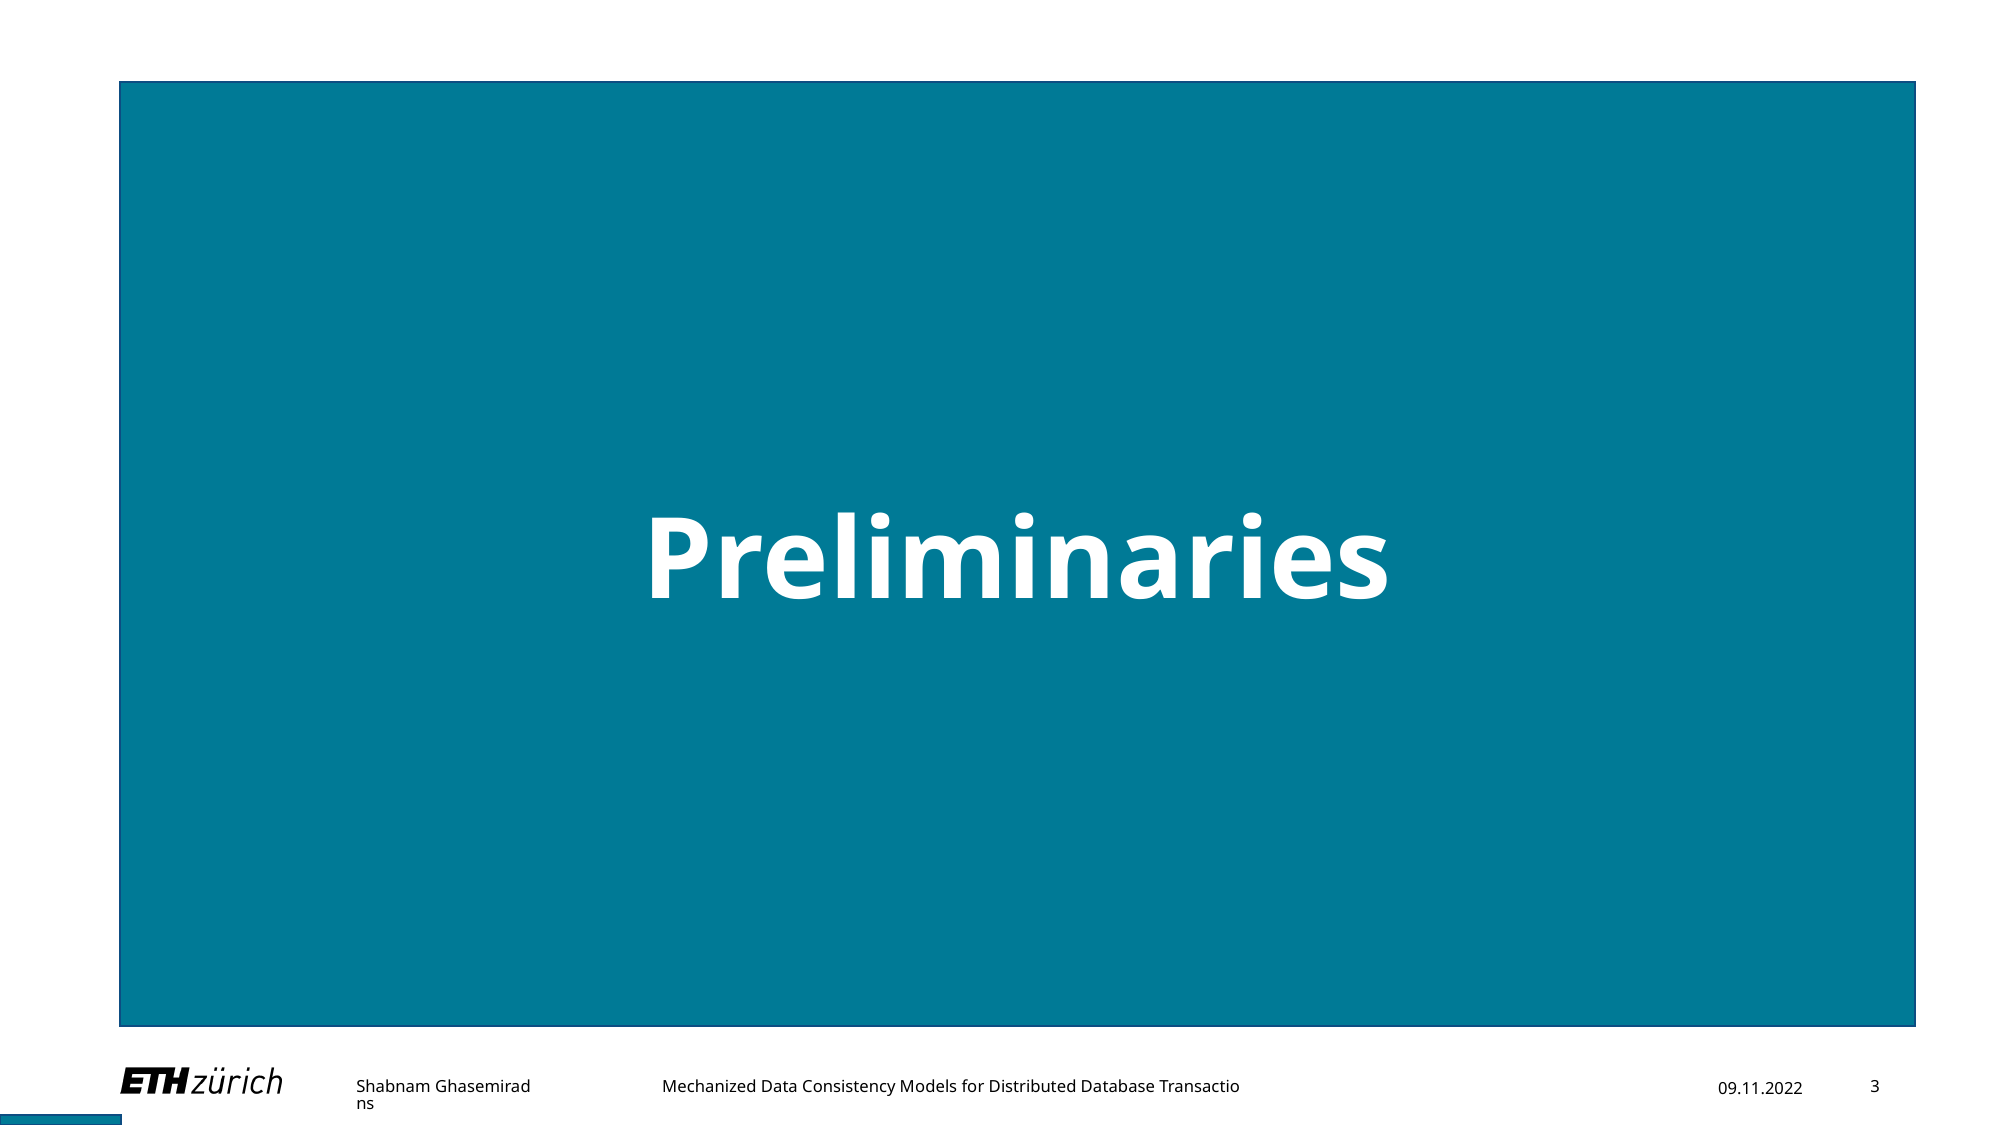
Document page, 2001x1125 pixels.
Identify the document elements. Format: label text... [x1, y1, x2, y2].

slide_number 3 [1827, 1069, 1880, 1106]
footer Shabnam Ghasemirad Mechanized Data Consistency Models for Distributed Database Transactions [356, 1069, 1243, 1106]
text_box Preliminaries [119, 81, 1916, 1027]
text_box [0, 1114, 122, 1125]
picture [120, 1067, 282, 1094]
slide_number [1718, 1069, 1819, 1106]
